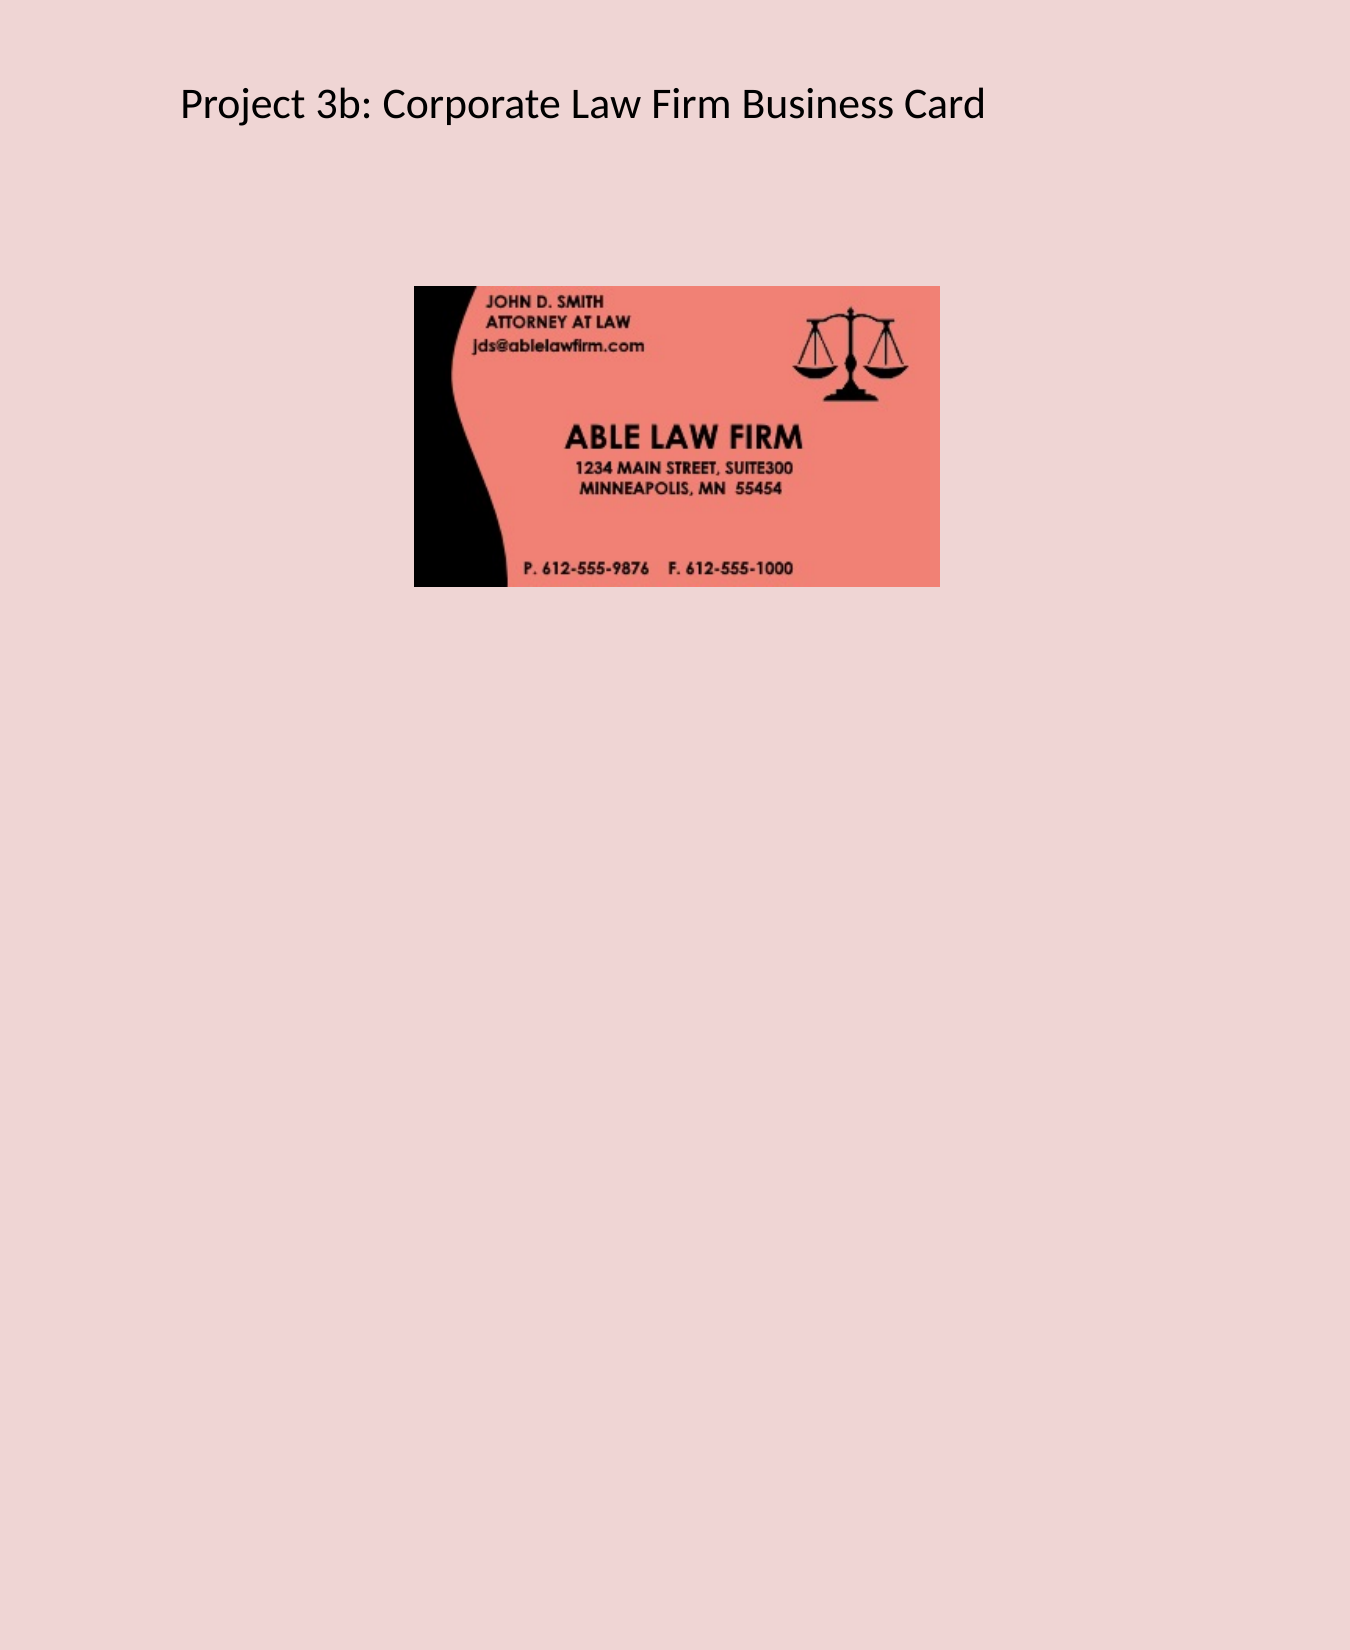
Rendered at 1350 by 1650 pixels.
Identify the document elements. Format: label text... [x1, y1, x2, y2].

picture [414, 286, 940, 587]
text_box Project 3b: Corporate Law Firm Business Card [165, 67, 1188, 135]
